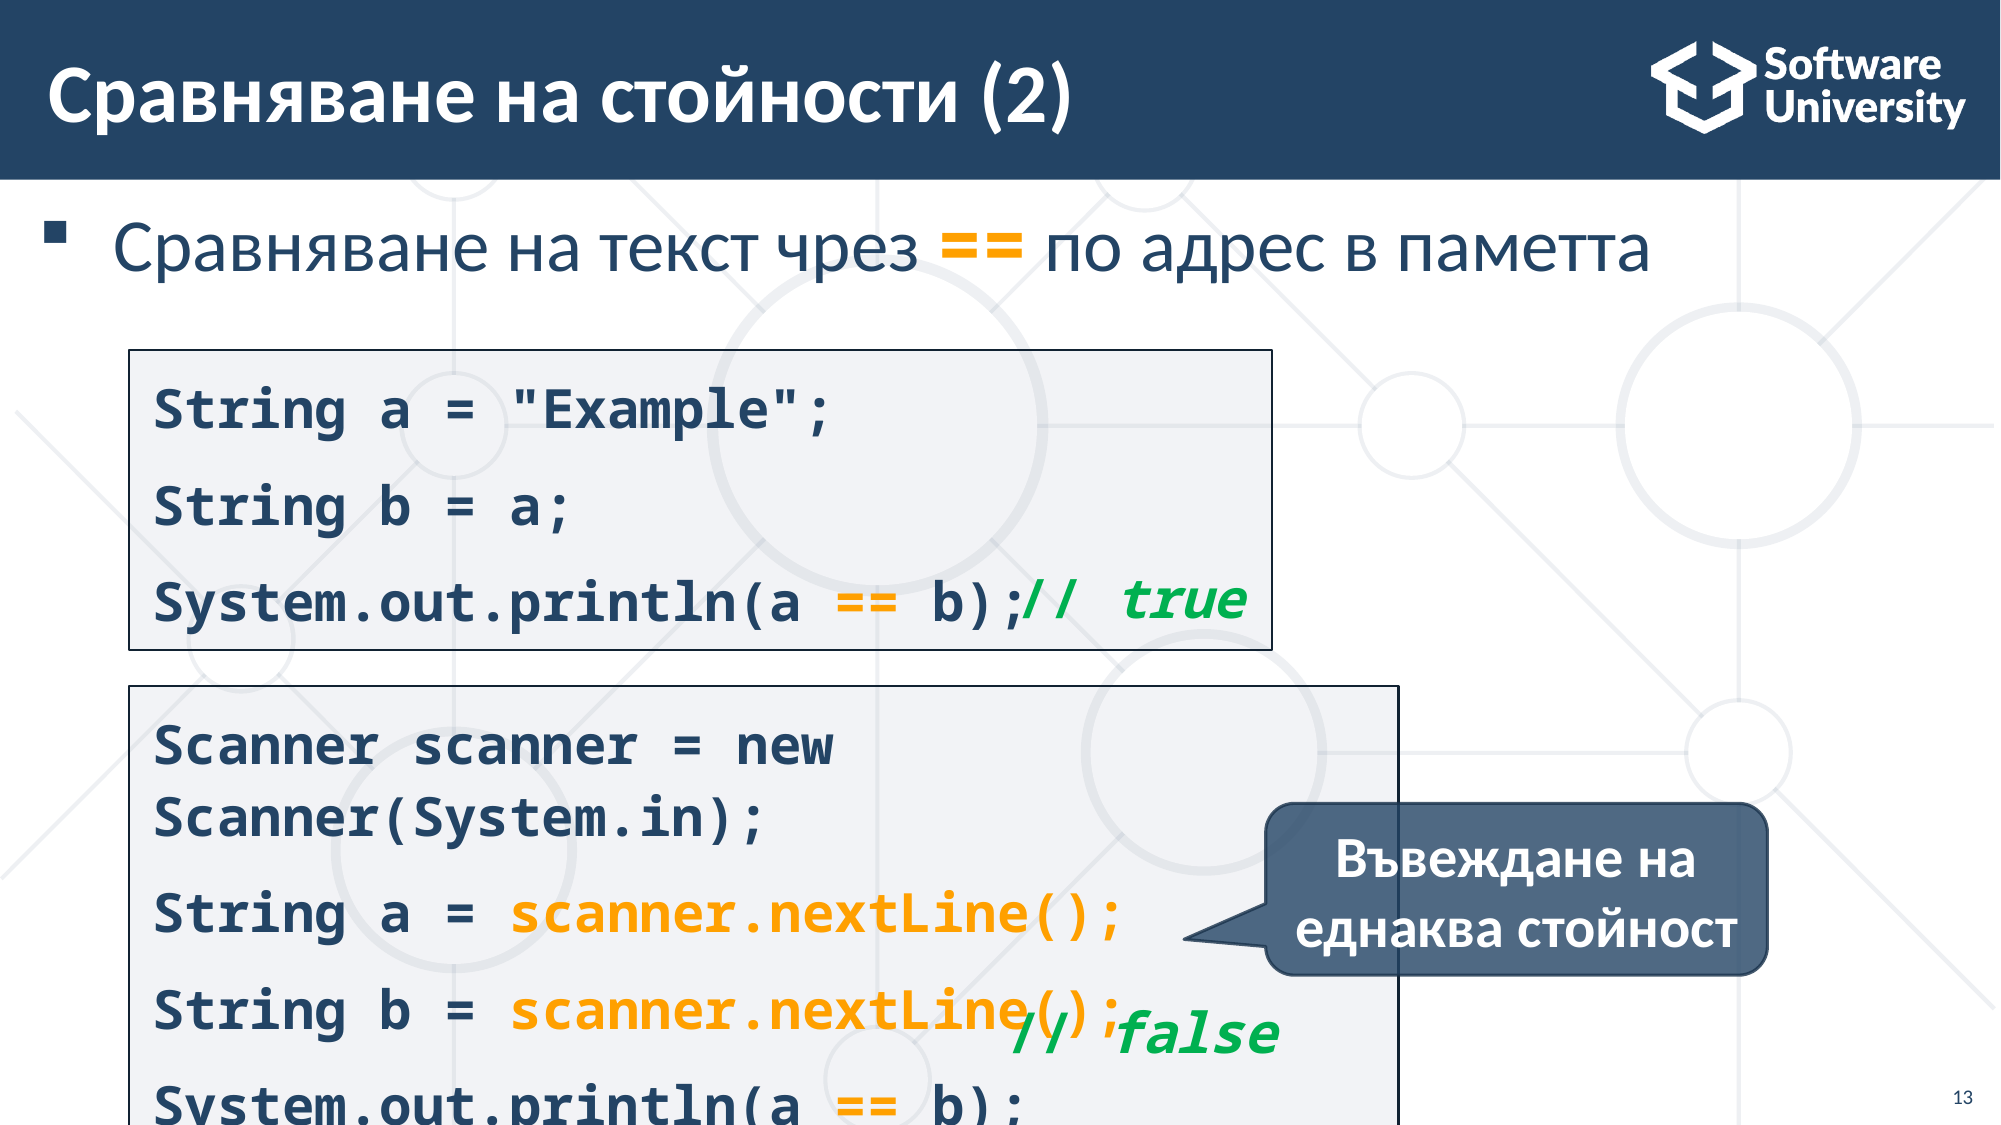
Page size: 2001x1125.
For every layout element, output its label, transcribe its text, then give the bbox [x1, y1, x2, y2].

text_box // false [992, 983, 1296, 1073]
text_box Въвеждане на еднаква стойност [1181, 801, 1770, 978]
text_box // true [970, 550, 1272, 637]
text_box String a = "Examplе"; String b = a; System.out.println(a == b); [128, 350, 1273, 650]
list Сравняване на текст чрез == по адрес в паметта [20, 186, 1959, 324]
text_box Scanner scanner = new Scanner(System.in); String a = scanner.nextLine(); String b = scanner.nextLine(); System.out.println(a == b); [128, 686, 1399, 1125]
picture [1651, 41, 1966, 134]
title Сравняване на стойности (2) [31, 16, 1625, 162]
text_box 13 [1927, 1067, 1989, 1117]
